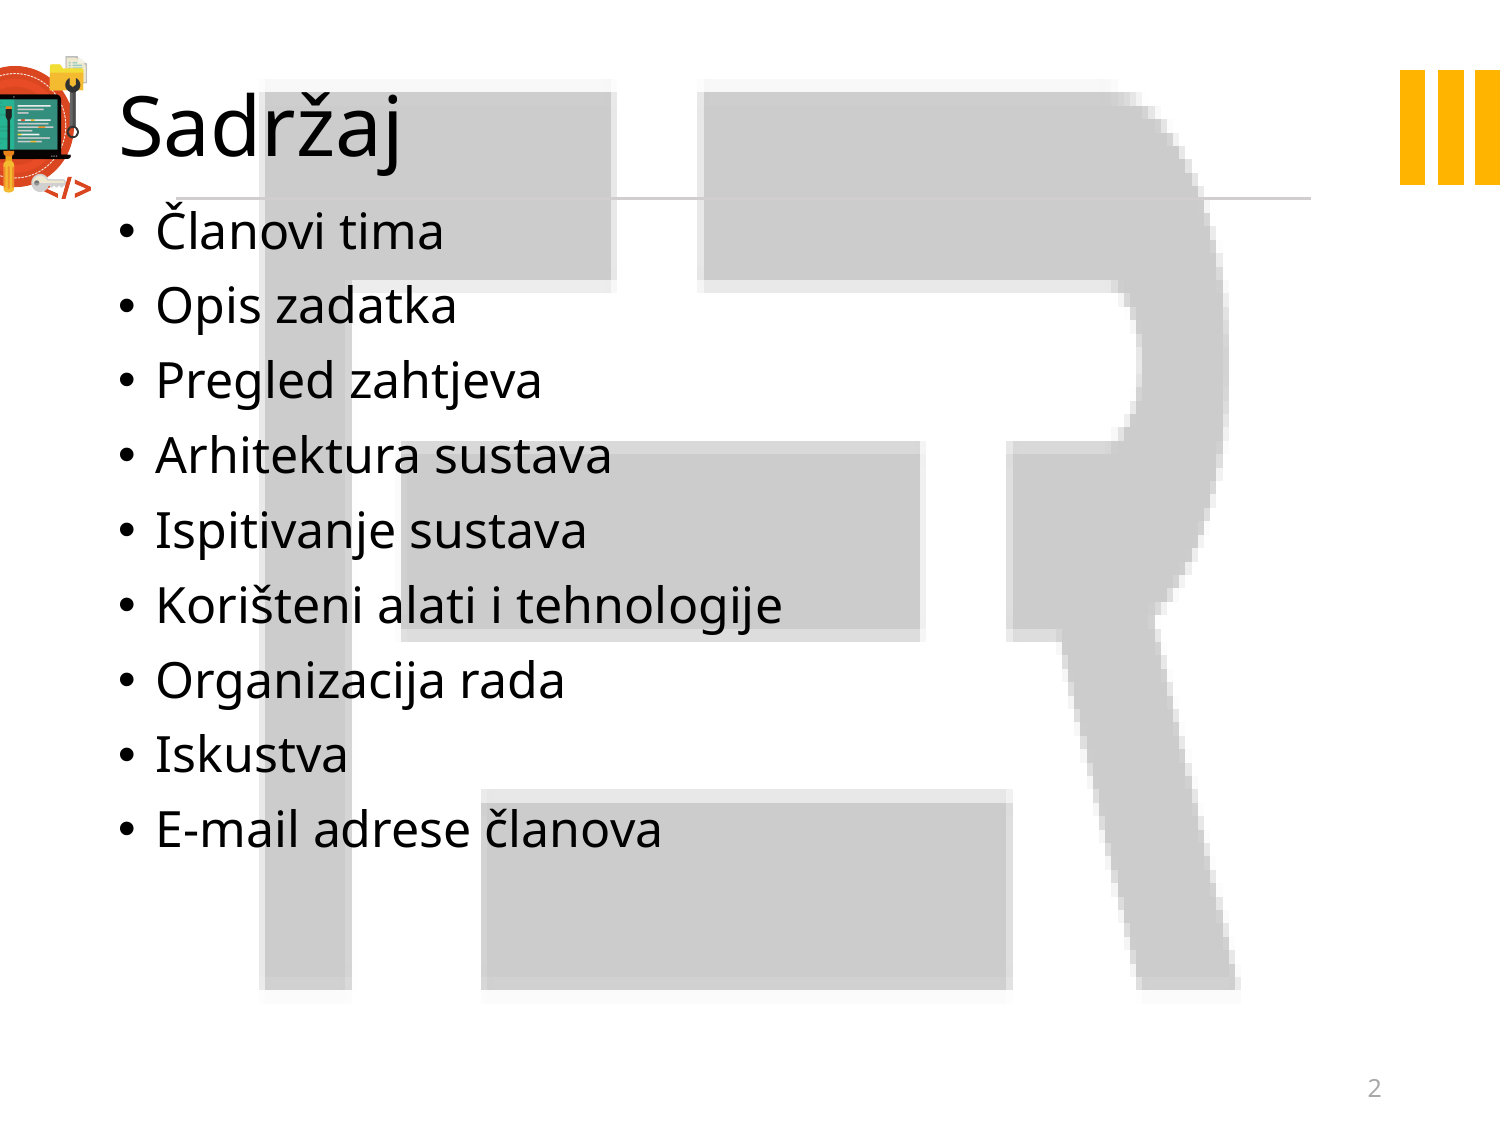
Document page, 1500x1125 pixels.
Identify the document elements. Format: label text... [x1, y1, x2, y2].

title Sadržaj [103, 59, 1397, 198]
list Članovi tima Opis zadatka Pregled zahtjeva Arhitektura sustava Ispitivanje sustava Korišteni alati i tehnologije Organizacija rada Iskustva E-mail adrese članova [103, 198, 1397, 1038]
picture [0, 56, 91, 199]
slide_number 2 [1310, 1065, 1397, 1125]
